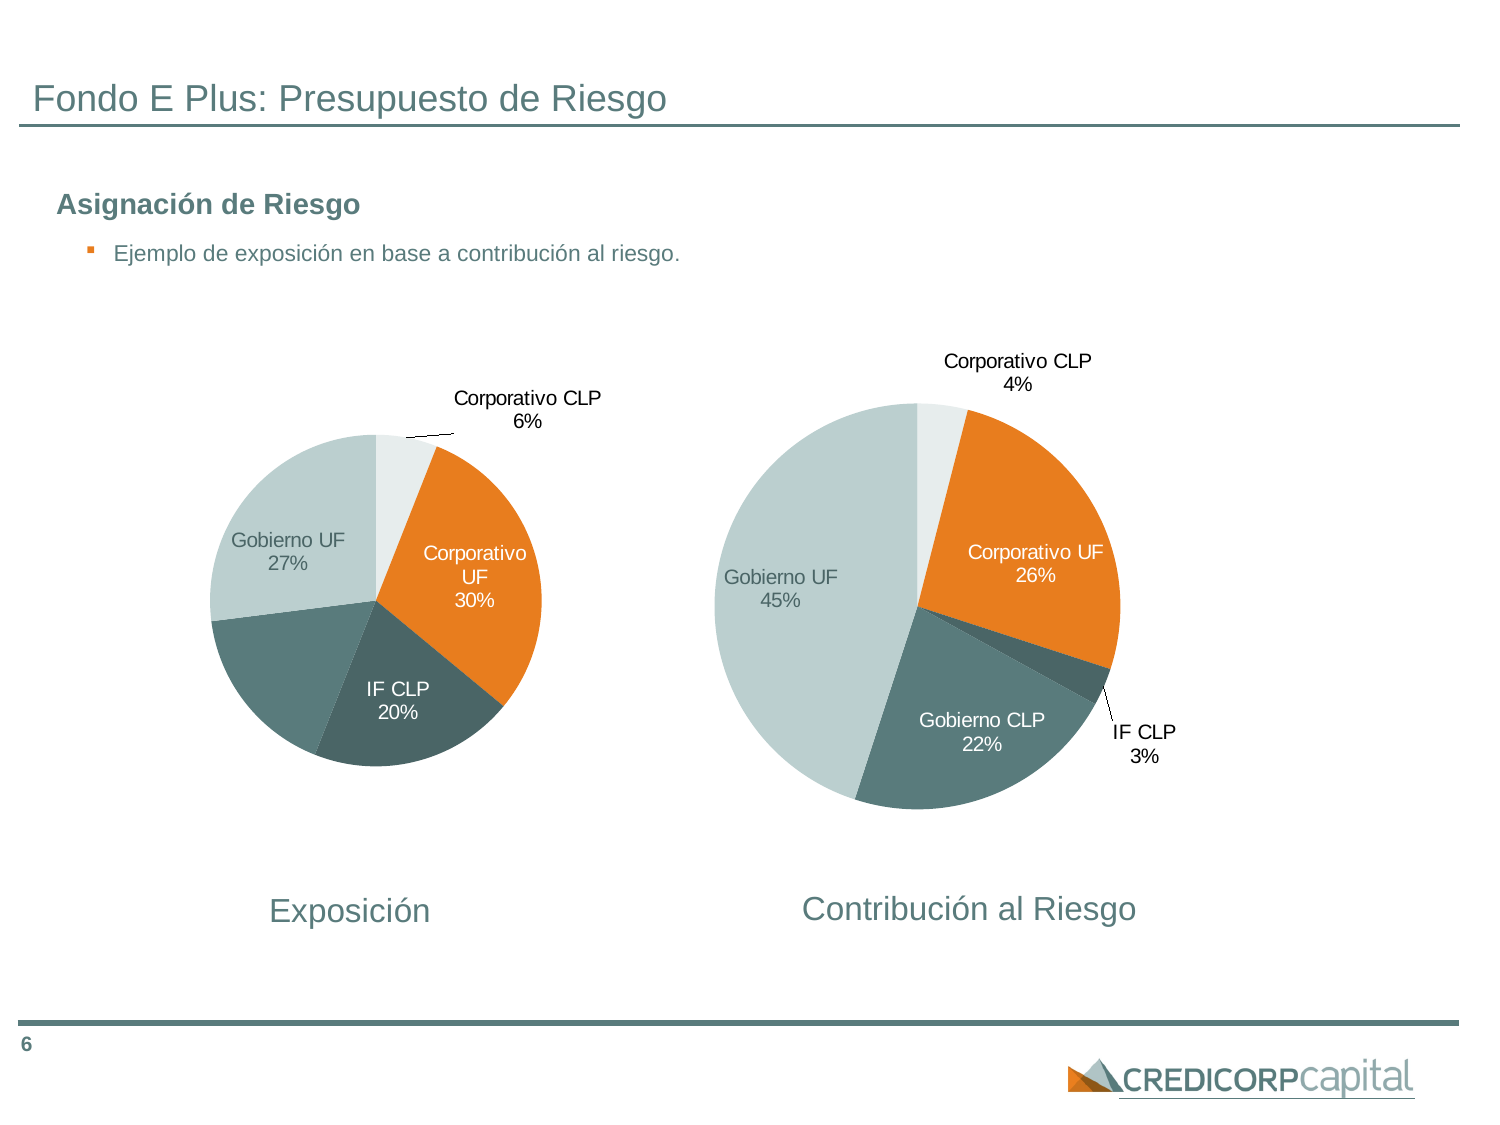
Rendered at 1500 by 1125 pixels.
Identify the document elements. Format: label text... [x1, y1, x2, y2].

title Fondo E Plus: Presupuesto de Riesgo [17, 66, 690, 127]
chart [88, 334, 1286, 868]
text_box Contribución al Riesgo [787, 879, 1152, 935]
text_box Asignación de Riesgo Ejemplo de exposición en base a contribución al riesgo. [41, 160, 1450, 303]
picture [1045, 1047, 1436, 1098]
text_box 6 [5, 1013, 124, 1073]
text_box Exposición [254, 881, 446, 937]
